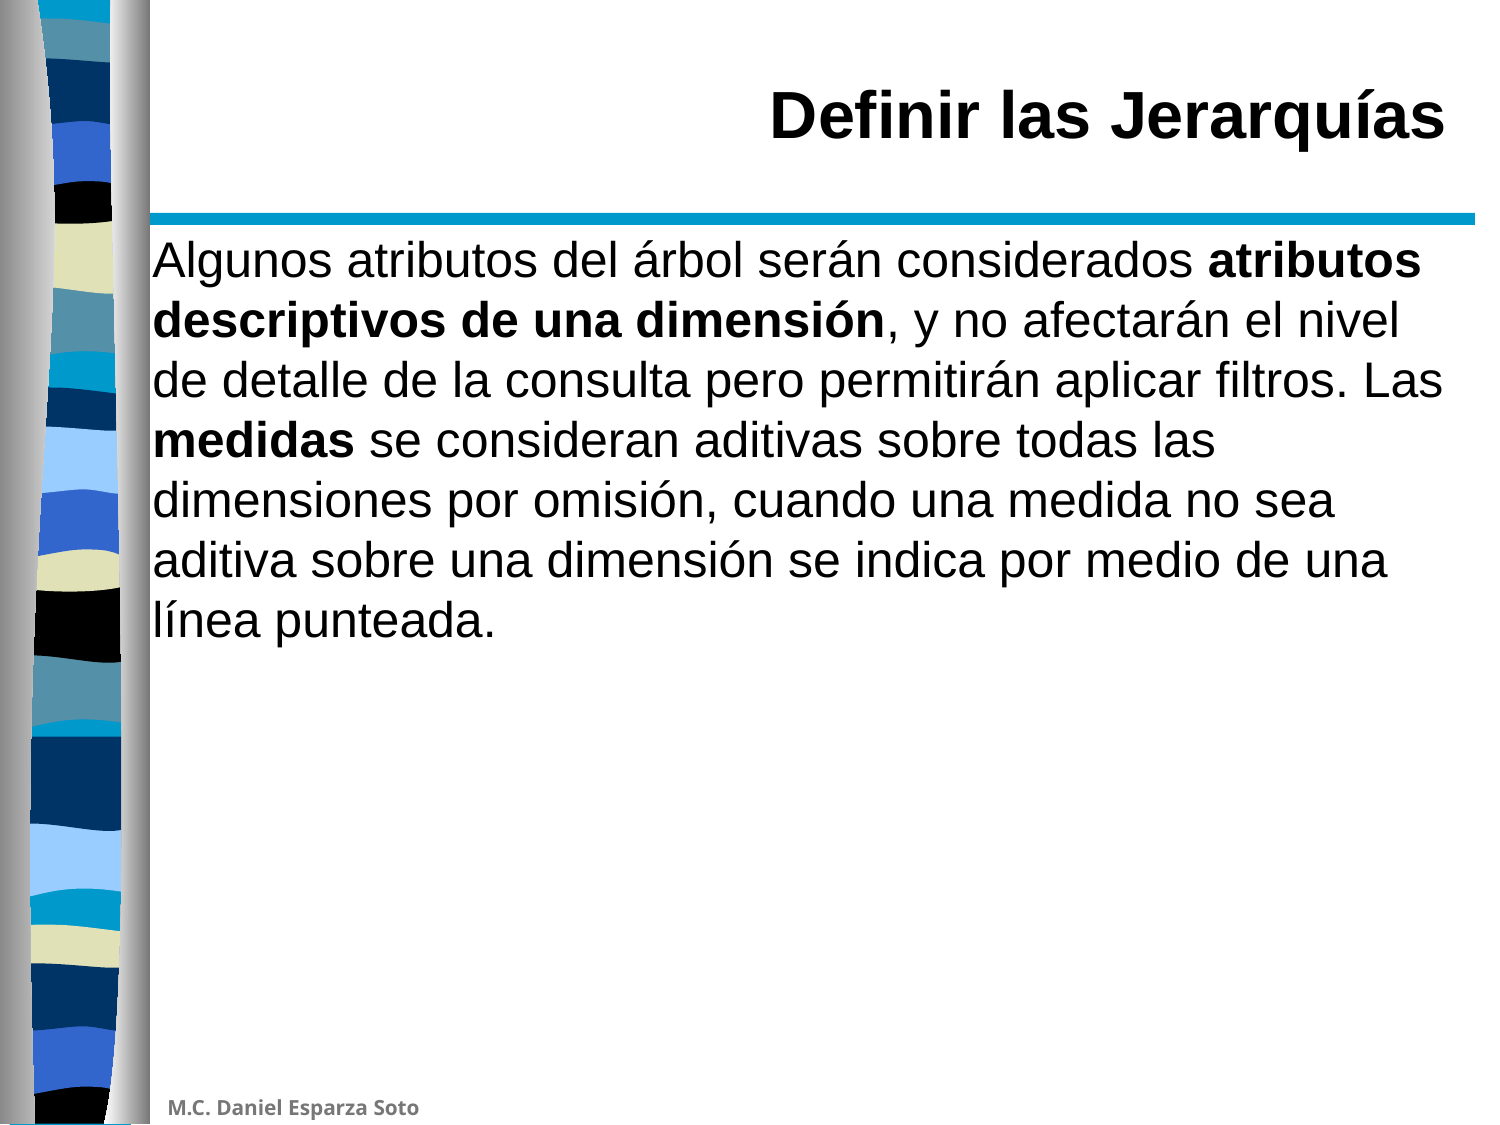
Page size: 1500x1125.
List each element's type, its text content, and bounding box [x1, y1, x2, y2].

title Definir las Jerarquías [144, 18, 1463, 207]
list Algunos atributos del árbol serán considerados atributos descriptivos de una dimensión, y no afectarán el nivel de detalle de la consulta pero permitirán aplicar filtros. Las medidas se consideran aditivas sobre todas las dimensiones por omisión, cuando una medida no sea aditiva sobre una dimensión se indica por medio de una línea punteada. [137, 219, 1468, 946]
